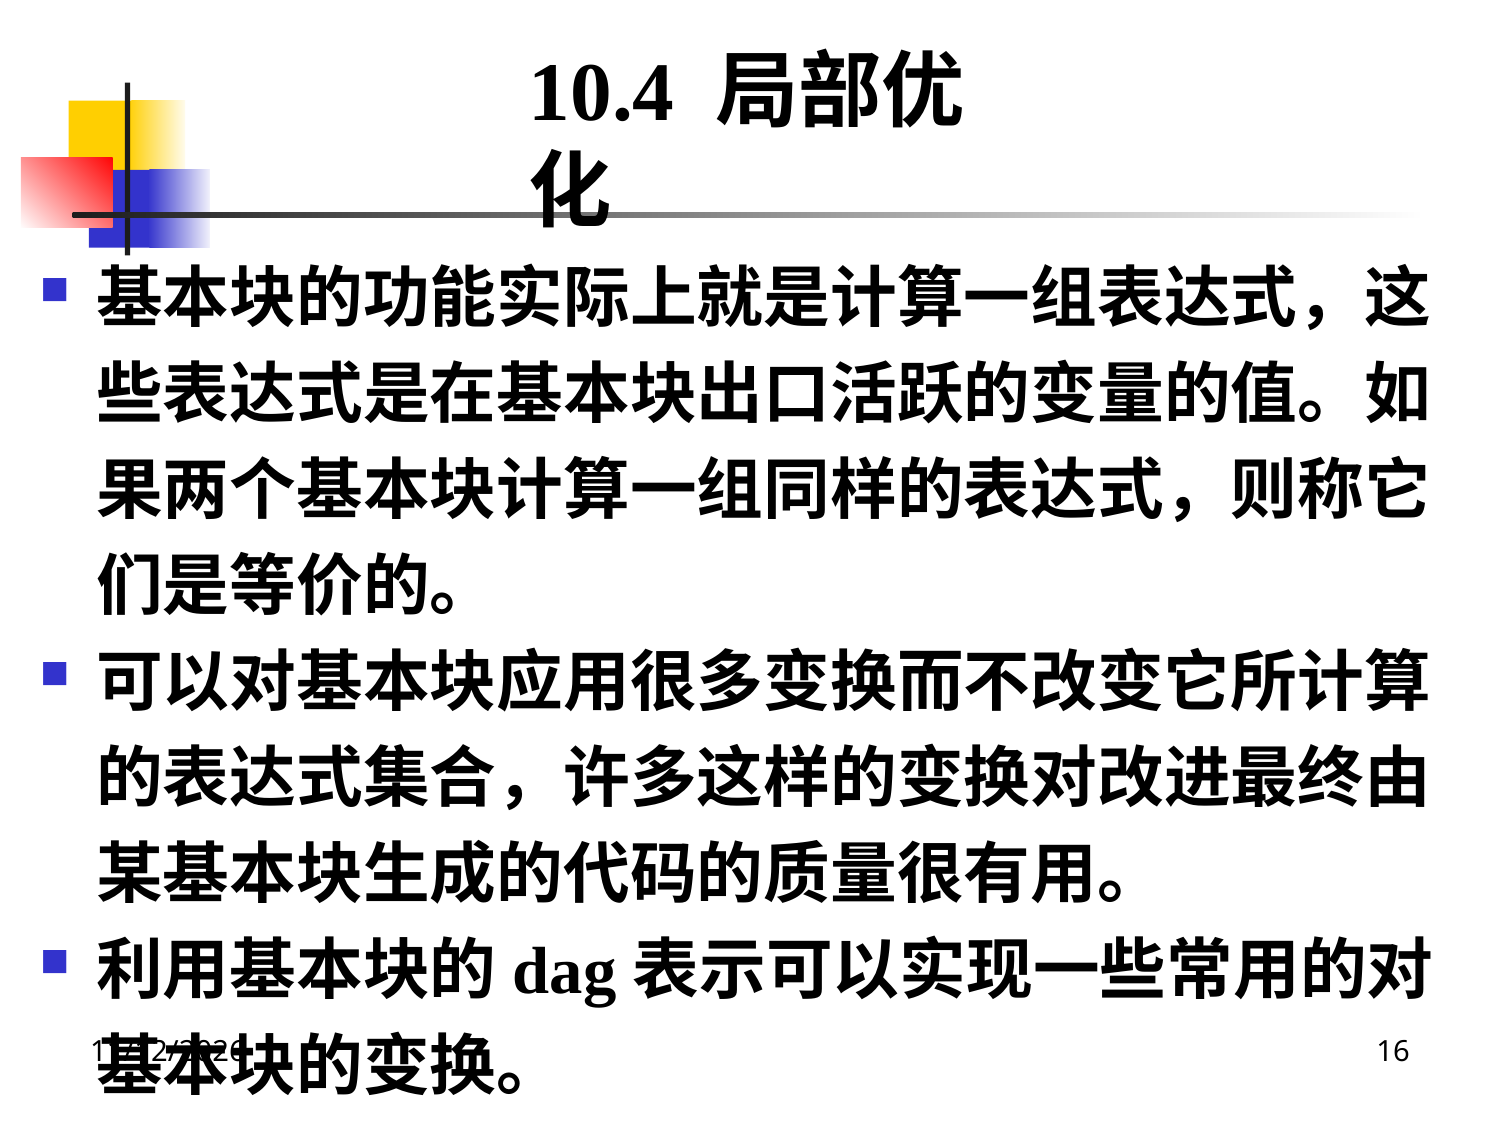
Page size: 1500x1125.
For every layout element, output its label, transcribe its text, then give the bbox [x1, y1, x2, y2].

list 基本块的功能实际上就是计算一组表达式，这些表达式是在基本块出口活跃的变量的值。如果两个基本块计算一组同样的表达式，则称它们是等价的。 可以对基本块应用很多变换而不改变它所计算的表达式集合，许多这样的变换对改进最终由某基本块生成的代码的质量很有用。 利用基本块的dag表示可以实现一些常用的对基本块的变换。 [24, 231, 1475, 1024]
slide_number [75, 1024, 425, 1103]
slide_number 16 [1074, 1024, 1425, 1103]
title 10.4 局部优化 [513, 78, 1046, 197]
